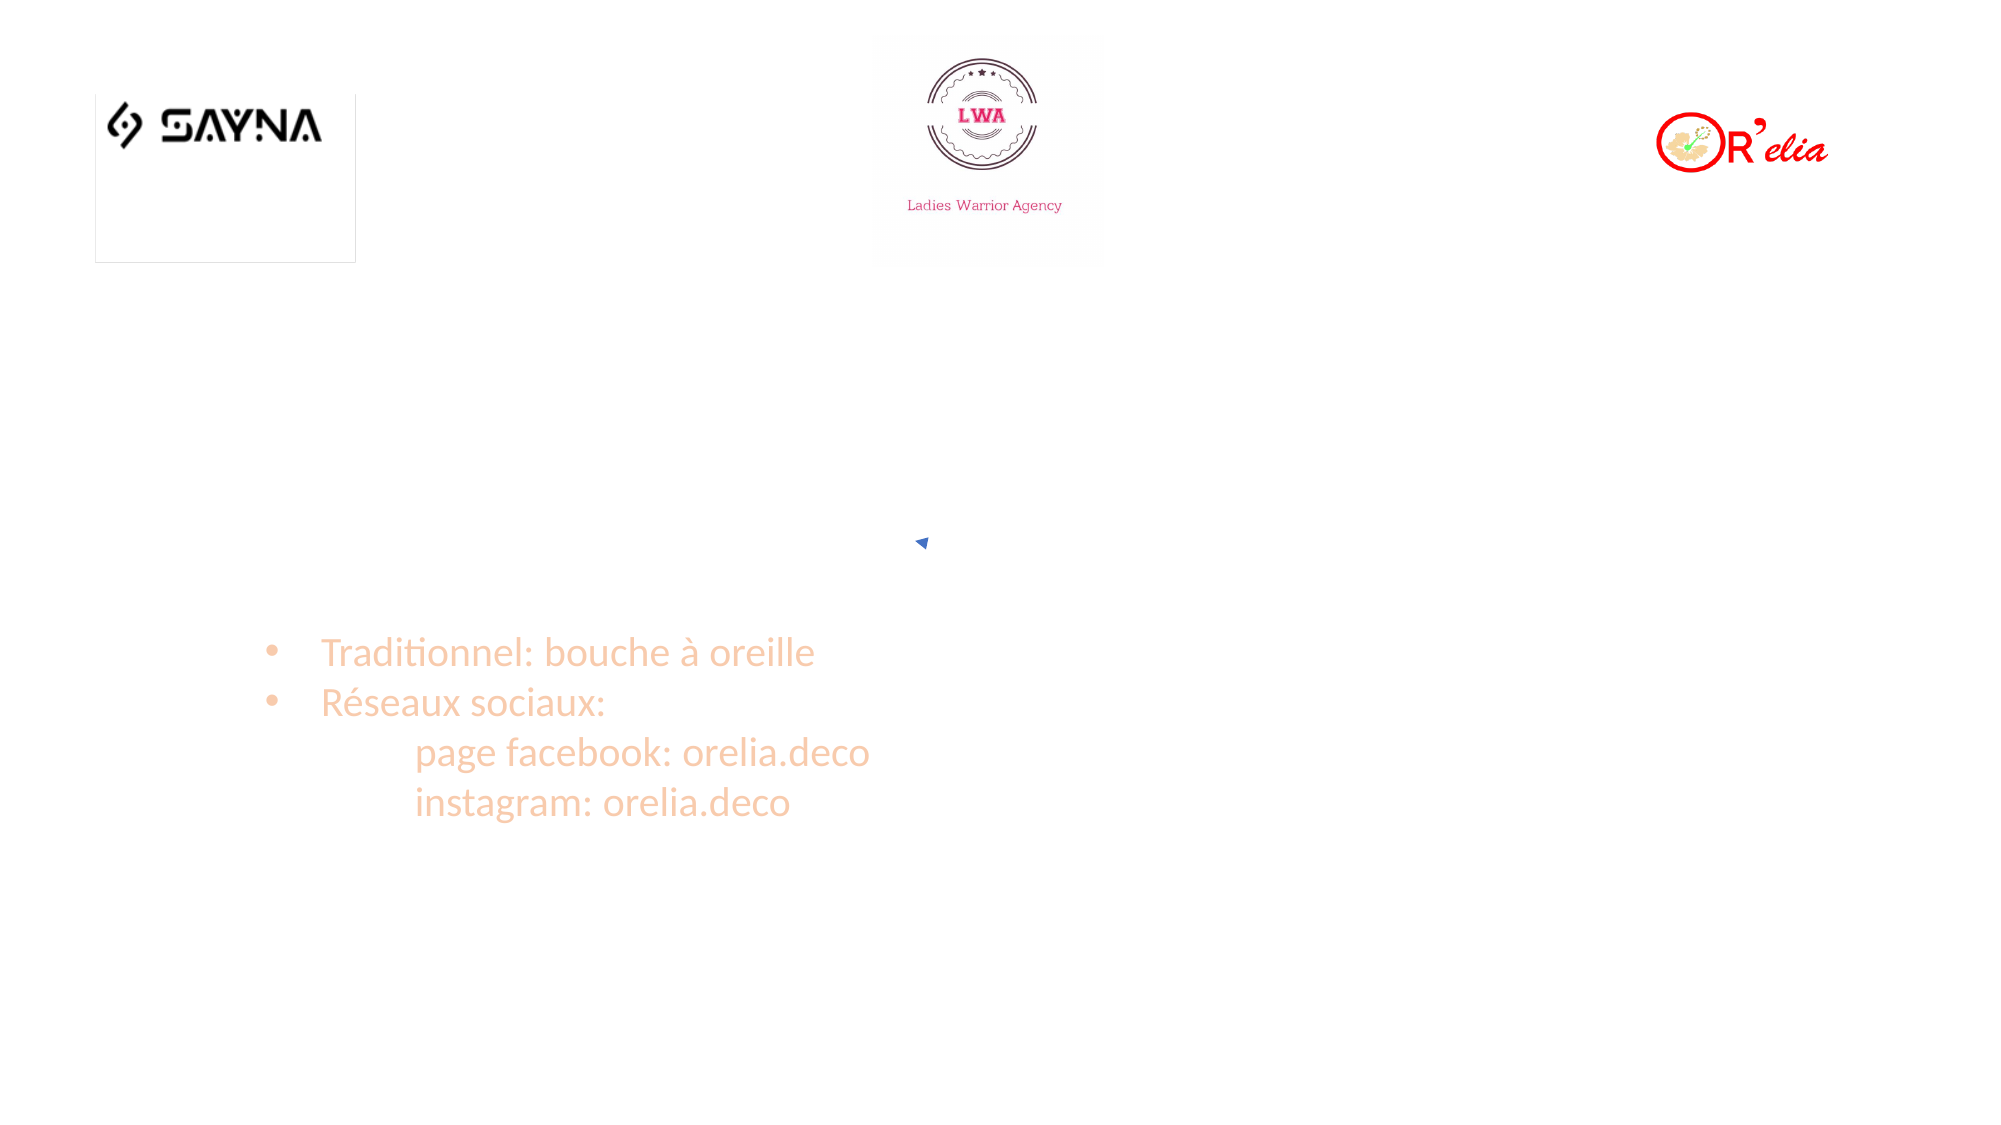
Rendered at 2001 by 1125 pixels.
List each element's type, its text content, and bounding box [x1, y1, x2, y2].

picture [872, 35, 1104, 267]
picture [94, 94, 357, 265]
text_box Traditionnel: bouche à oreille Réseaux sociaux: page facebook: orelia.deco instagram: orelia.deco [249, 617, 1848, 833]
picture [1619, 65, 1857, 220]
